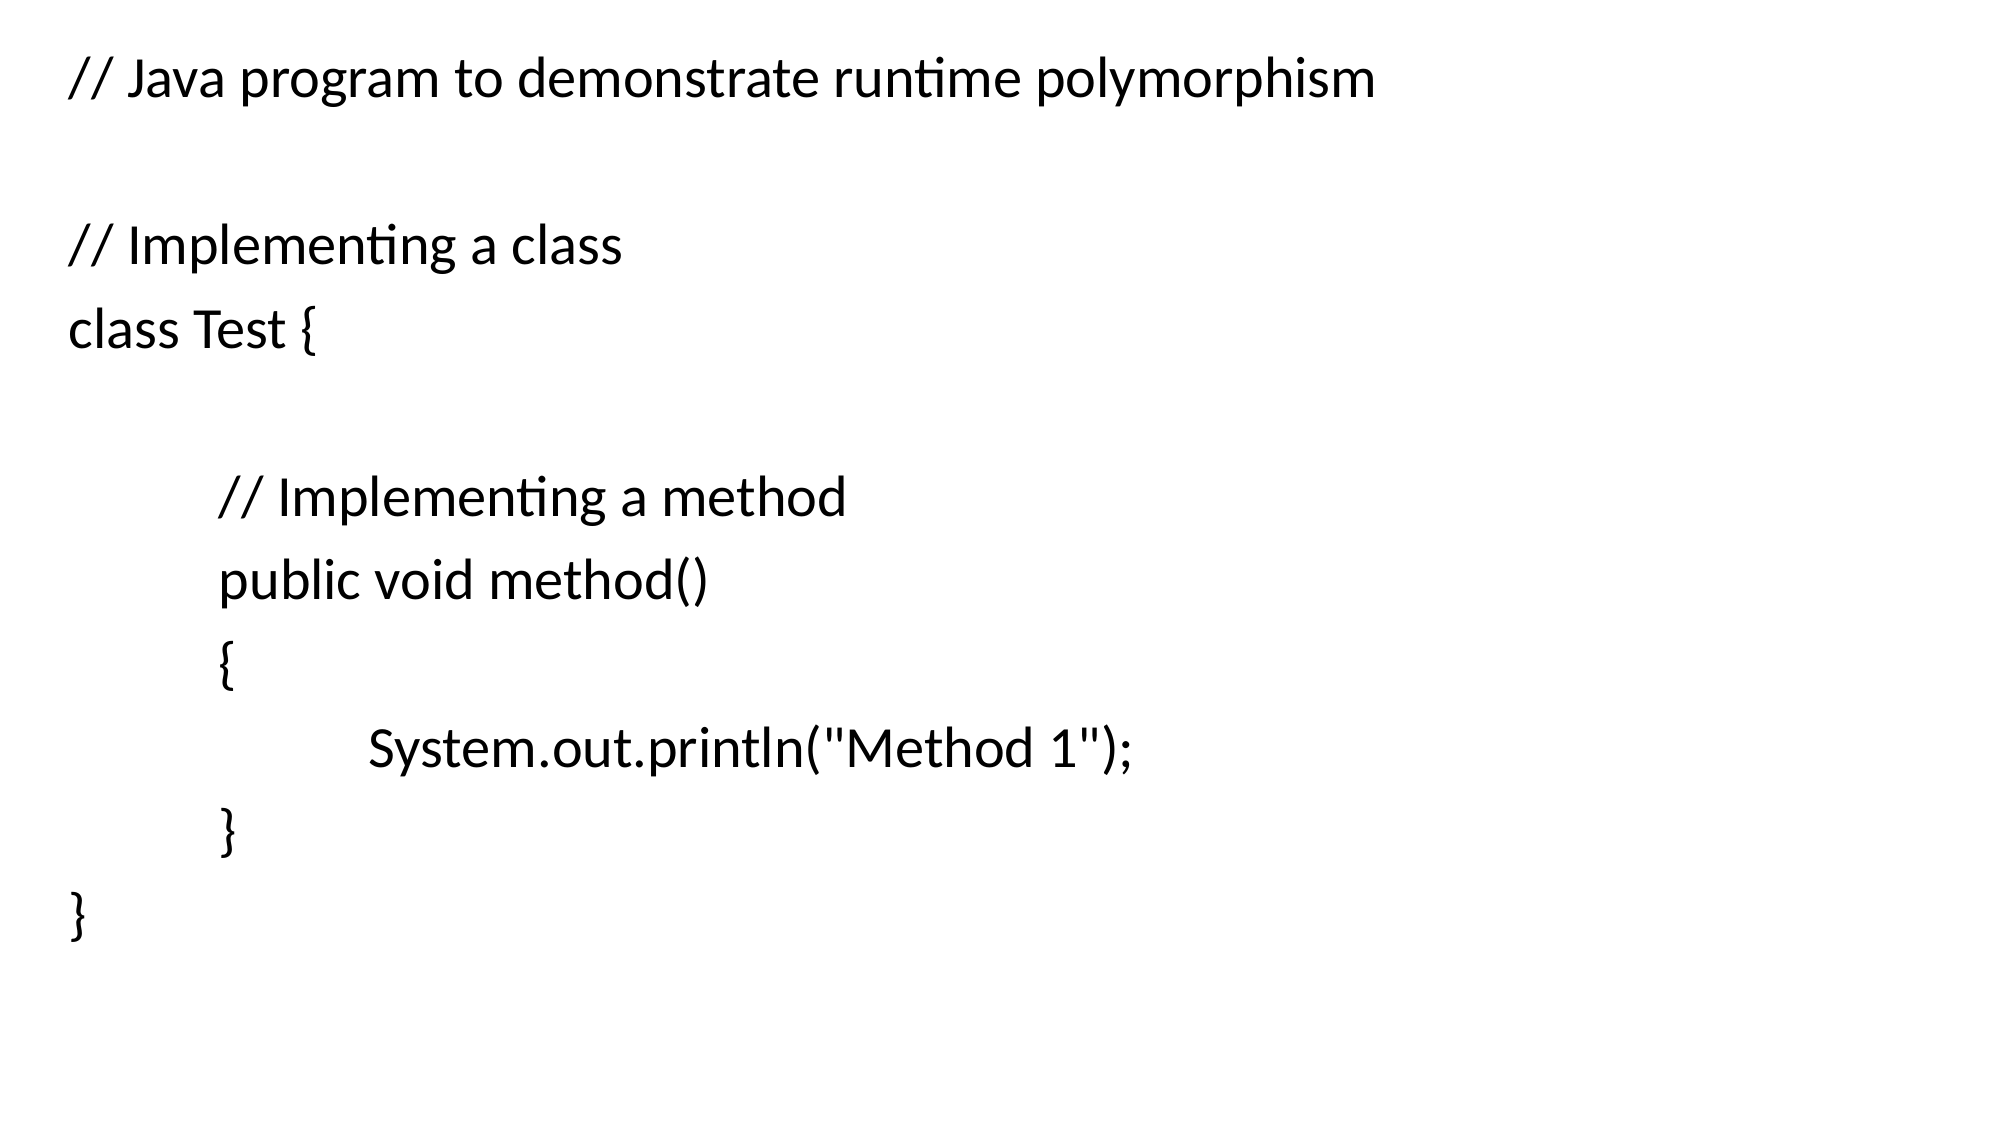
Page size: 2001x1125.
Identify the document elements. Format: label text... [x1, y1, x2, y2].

list // Java program to demonstrate runtime polymorphism // Implementing a class class Test { // Implementing a method public void method() { System.out.println("Method 1"); } } [53, 39, 1863, 1014]
